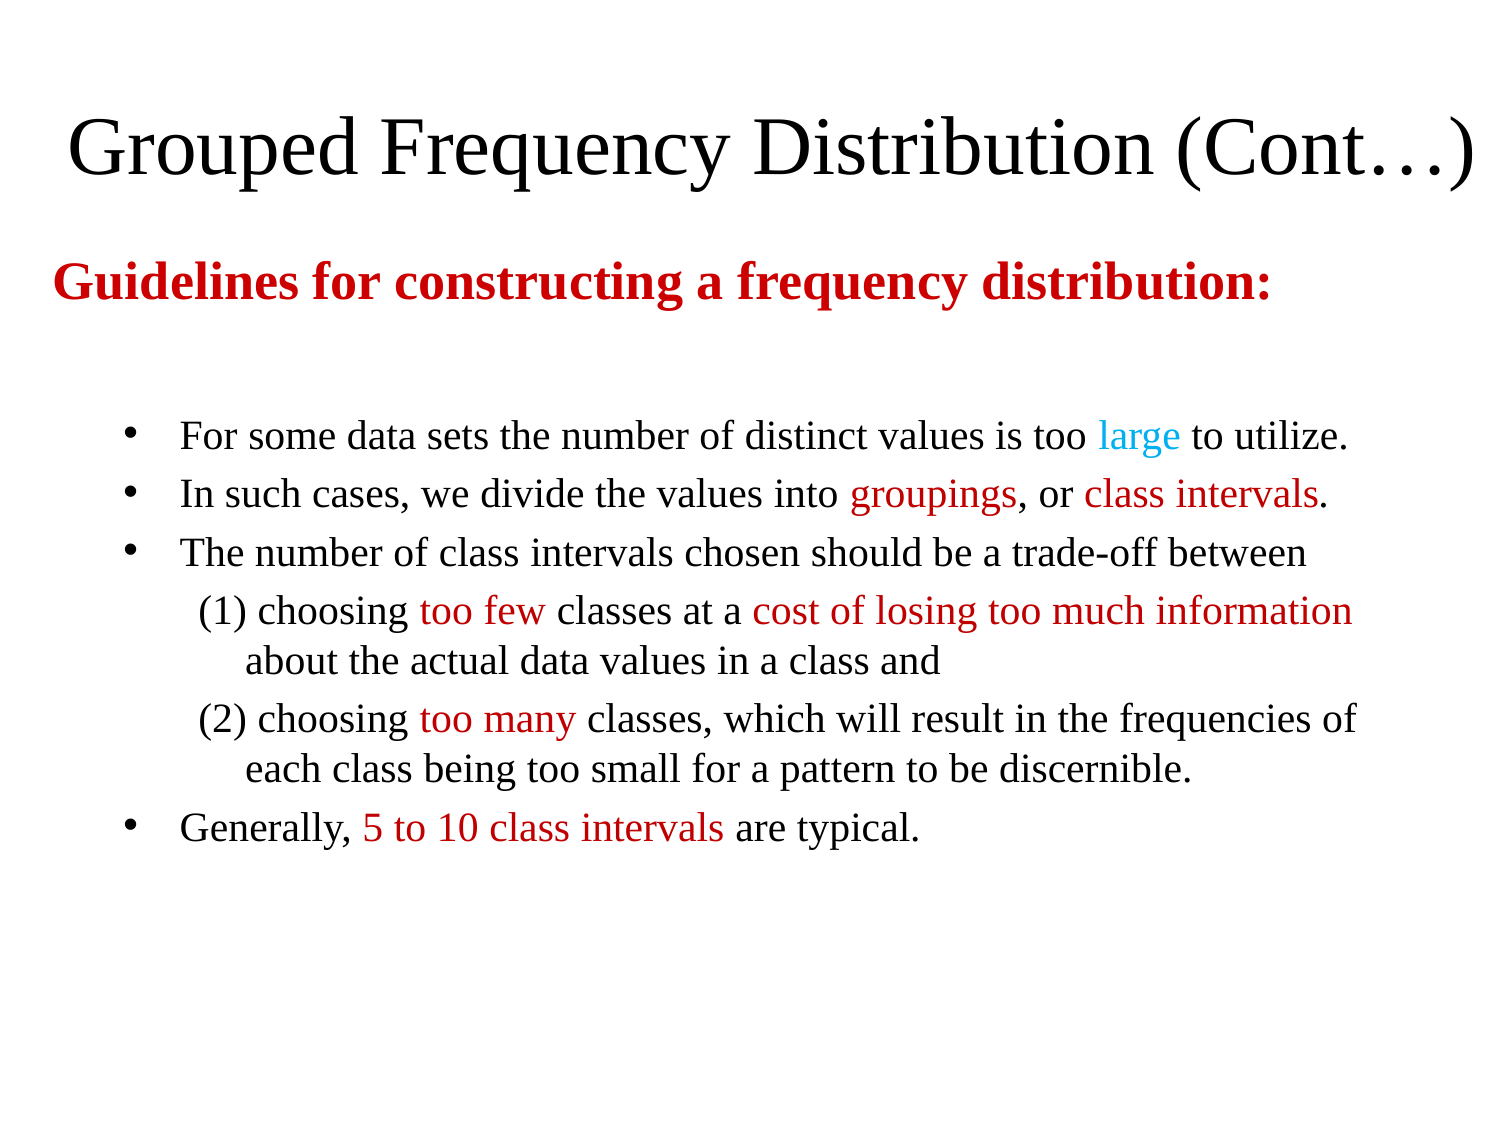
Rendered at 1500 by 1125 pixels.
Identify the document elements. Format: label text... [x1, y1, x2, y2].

text_box Guidelines for constructing a frequency distribution: [37, 237, 1450, 325]
text_box Grouped Frequency Distribution (Cont…) [52, 83, 1493, 199]
list For some data sets the number of distinct values is too large to utilize. In such cases, we divide the values into groupings, or class intervals. The number of class intervals chosen should be a trade-off between (1) choosing too few classes at a cost of losing too much information about the actual data values in a class and (2) choosing too many classes, which will result in the frequencies of each class being too small for a pattern to be discernible. Generally, 5 to 10 class intervals are typical. [108, 399, 1380, 900]
